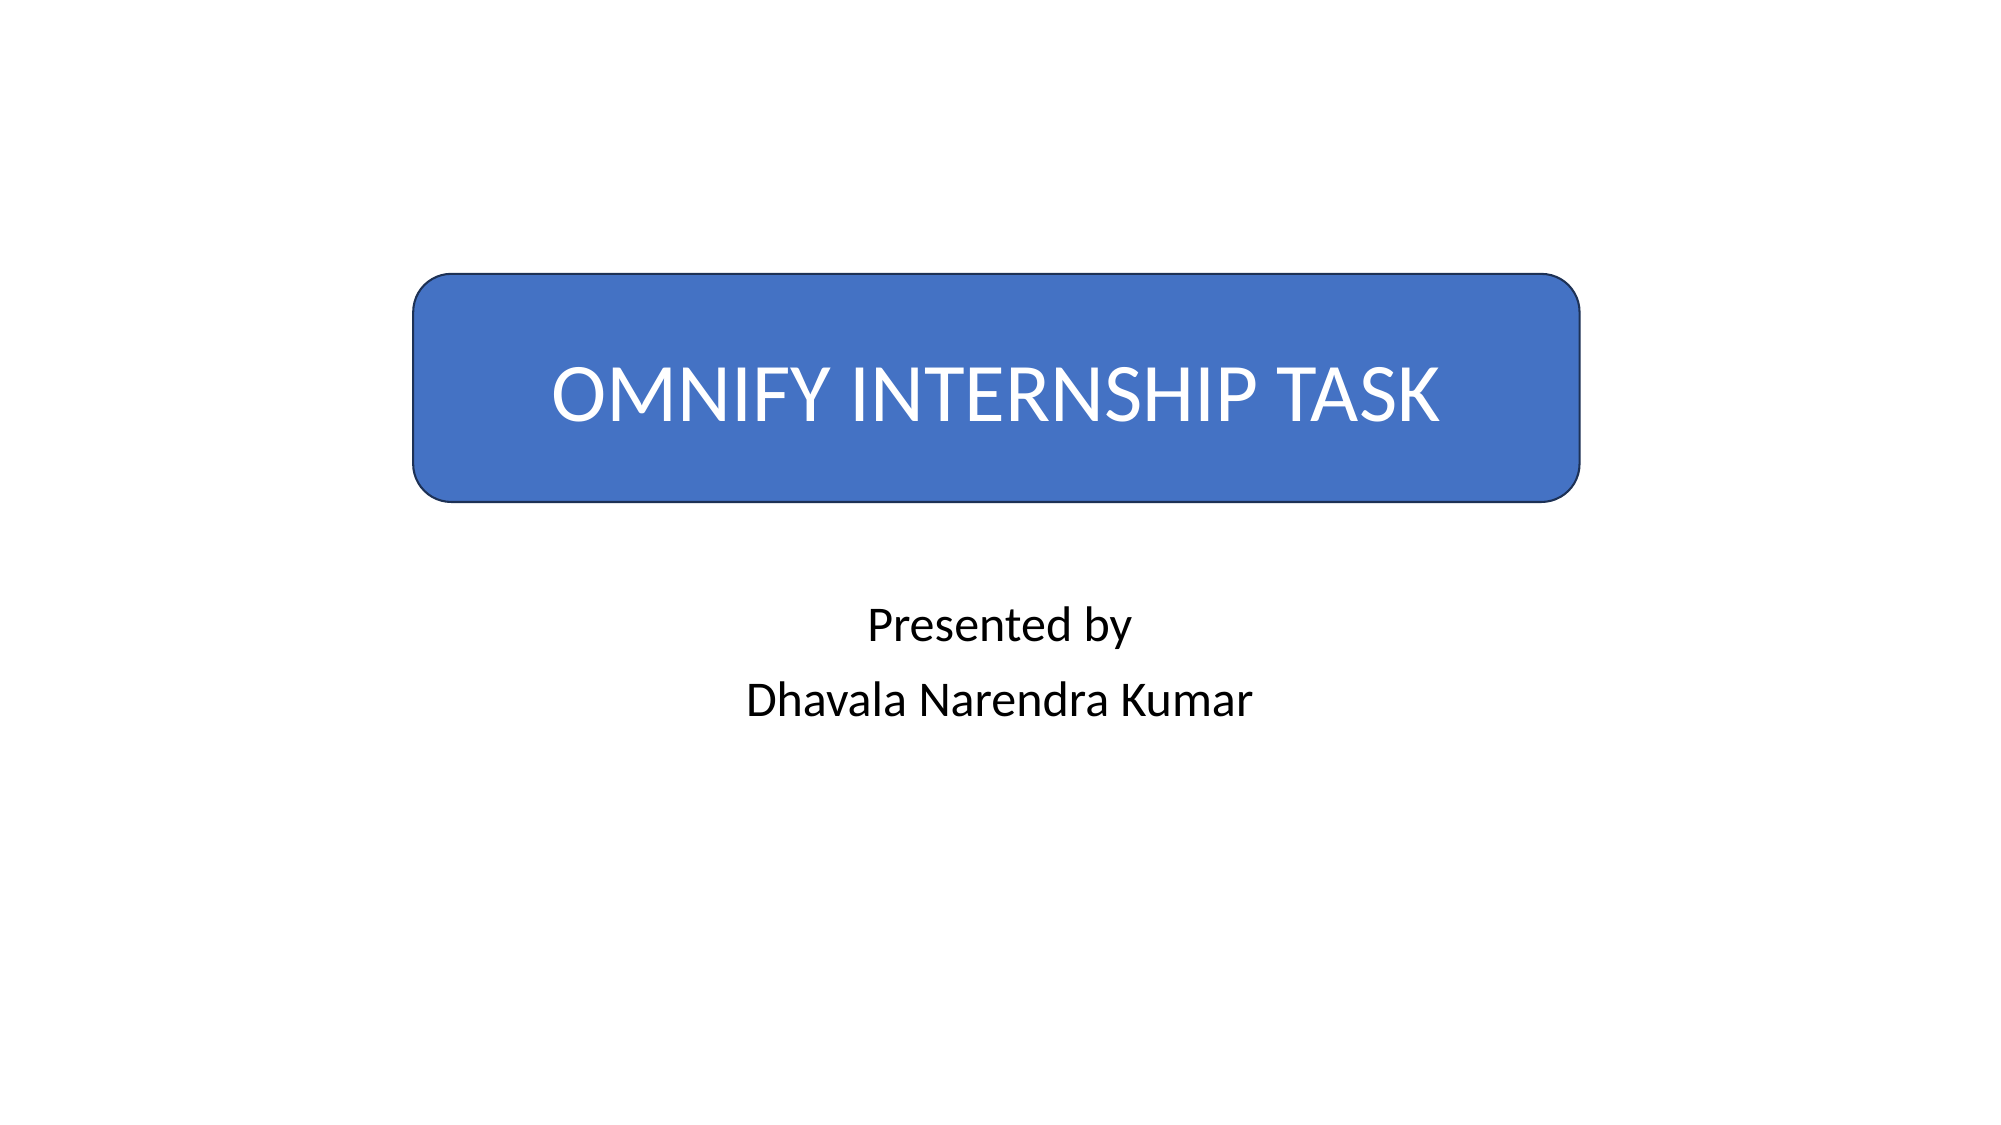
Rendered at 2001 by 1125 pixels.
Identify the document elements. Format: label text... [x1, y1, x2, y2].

text_box OMNIFY INTERNSHIP TASK [412, 272, 1581, 504]
subtitle Presented by Dhavala Narendra Kumar [249, 590, 1750, 863]
